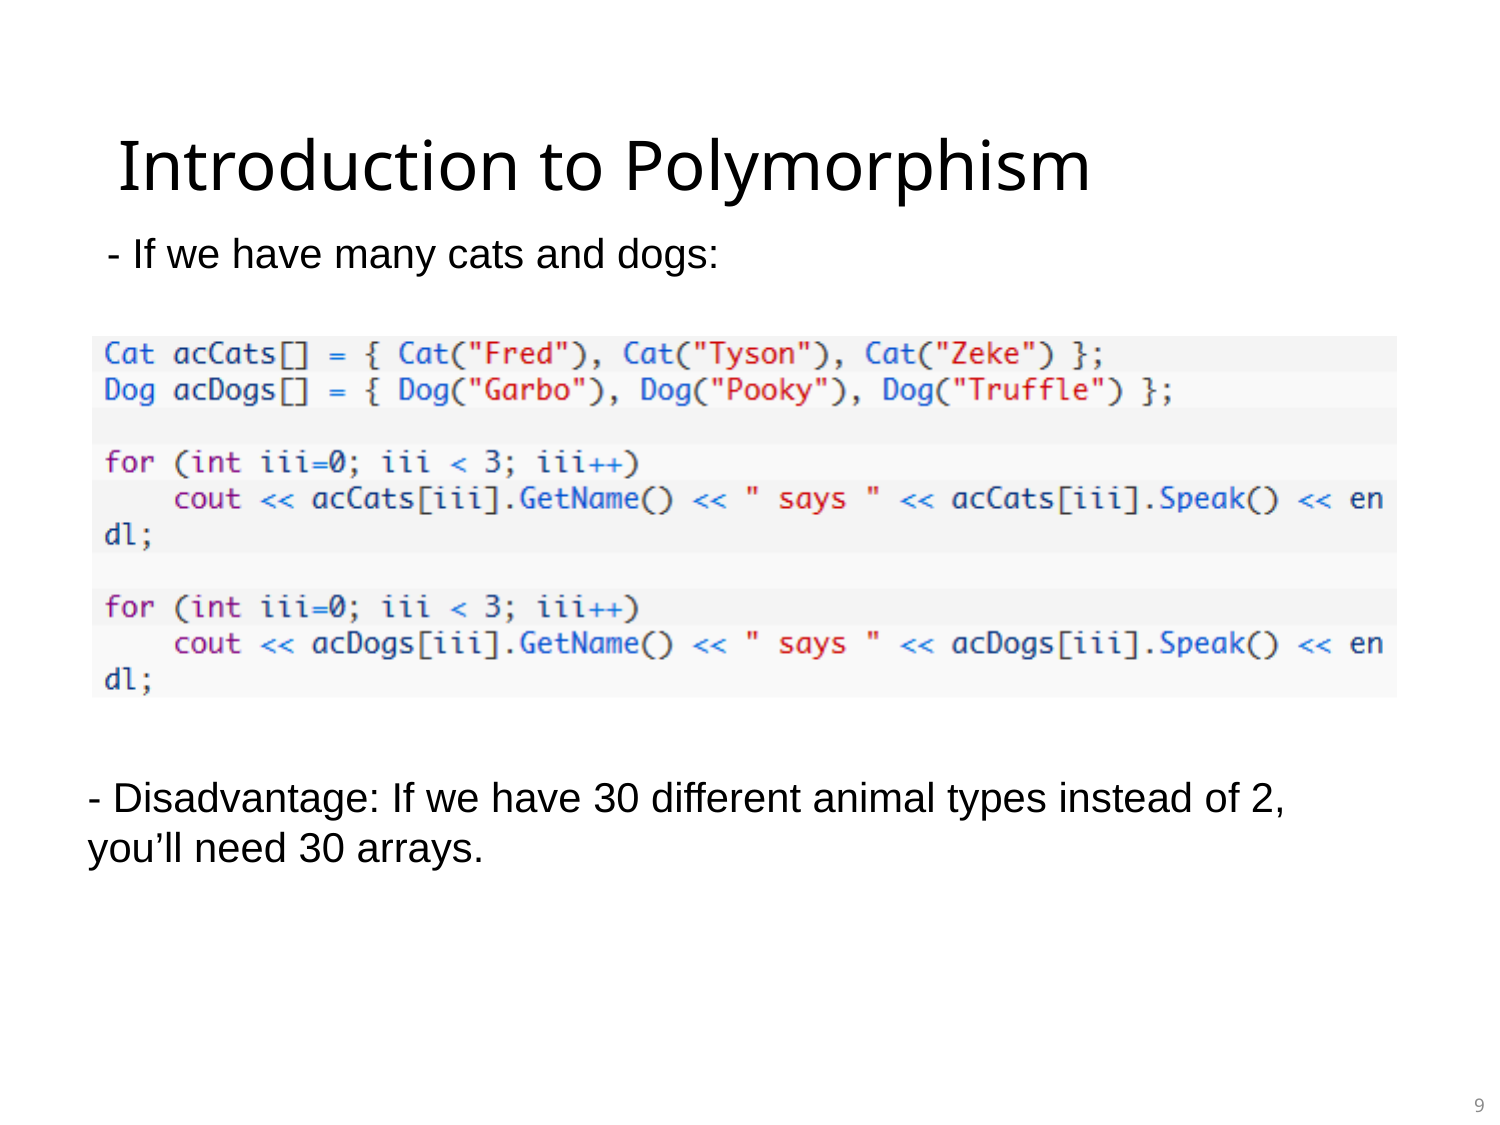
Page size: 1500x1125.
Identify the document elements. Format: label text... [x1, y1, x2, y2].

picture [92, 336, 1397, 704]
text_box - If we have many cats and dogs: [92, 219, 1404, 285]
title Introduction to Polymorphism [103, 59, 1397, 219]
slide_number 9 [1187, 1087, 1500, 1125]
text_box - Disadvantage: If we have 30 different animal types instead of 2, you’ll need 30 arrays. [72, 763, 1384, 878]
